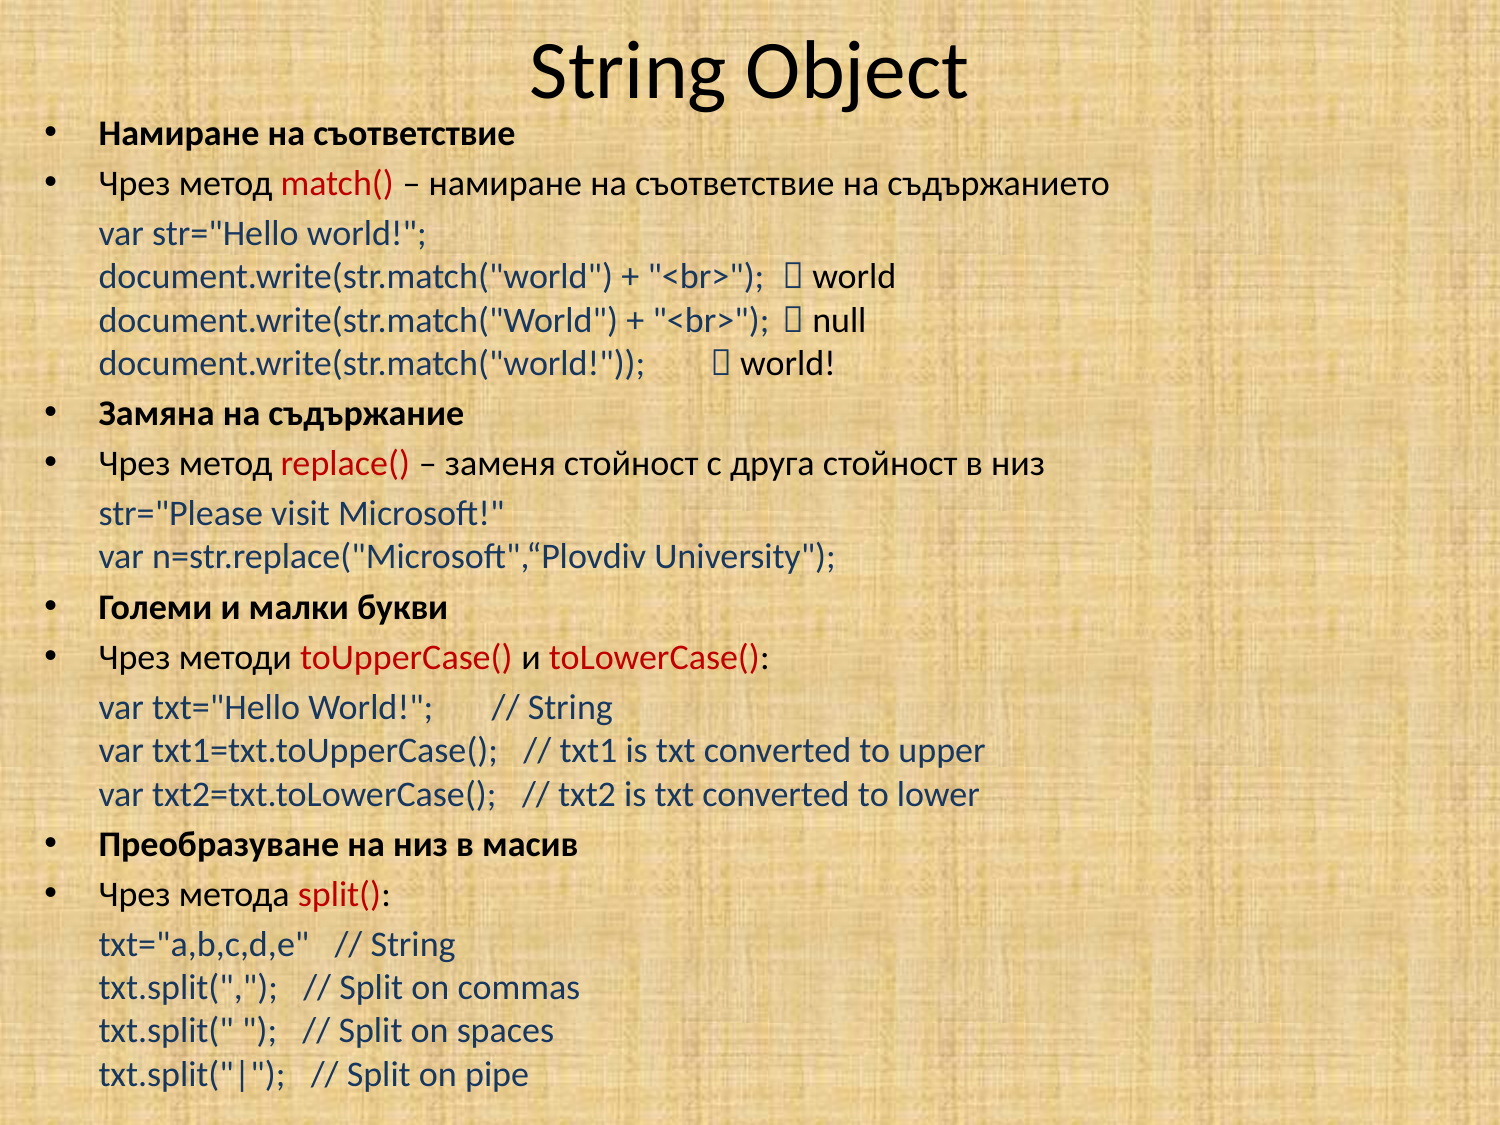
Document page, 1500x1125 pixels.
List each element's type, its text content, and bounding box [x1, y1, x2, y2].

list Намиране на съответствие Чрез метод match() – намиране на съответствие на съдържанието var str="Hello world!"; document.write(str.match("world") + "<br>");  world document.write(str.match("World") + "<br>");  null document.write(str.match("world!"));  world! Замяна на съдържание Чрез метод replace() – заменя стойност с друга стойност в низ str="Please visit Microsoft!" var n=str.replace("Microsoft",“Plovdiv University"); Големи и малки букви Чрез методи toUpperCase() и toLowerCase(): var txt="Hello World!"; // String var txt1=txt.toUpperCase(); // txt1 is txt converted to upper var txt2=txt.toLowerCase(); // txt2 is txt converted to lower Преобразуване на низ в масив Чрез метода split(): txt="a,b,c,d,e" // String txt.split(","); // Split on commas txt.split(" "); // Split on spaces txt.split("|"); // Split on pipe [29, 101, 1500, 1125]
title String Object [75, 7, 1425, 101]
picture [0, 0, 1500, 1125]
